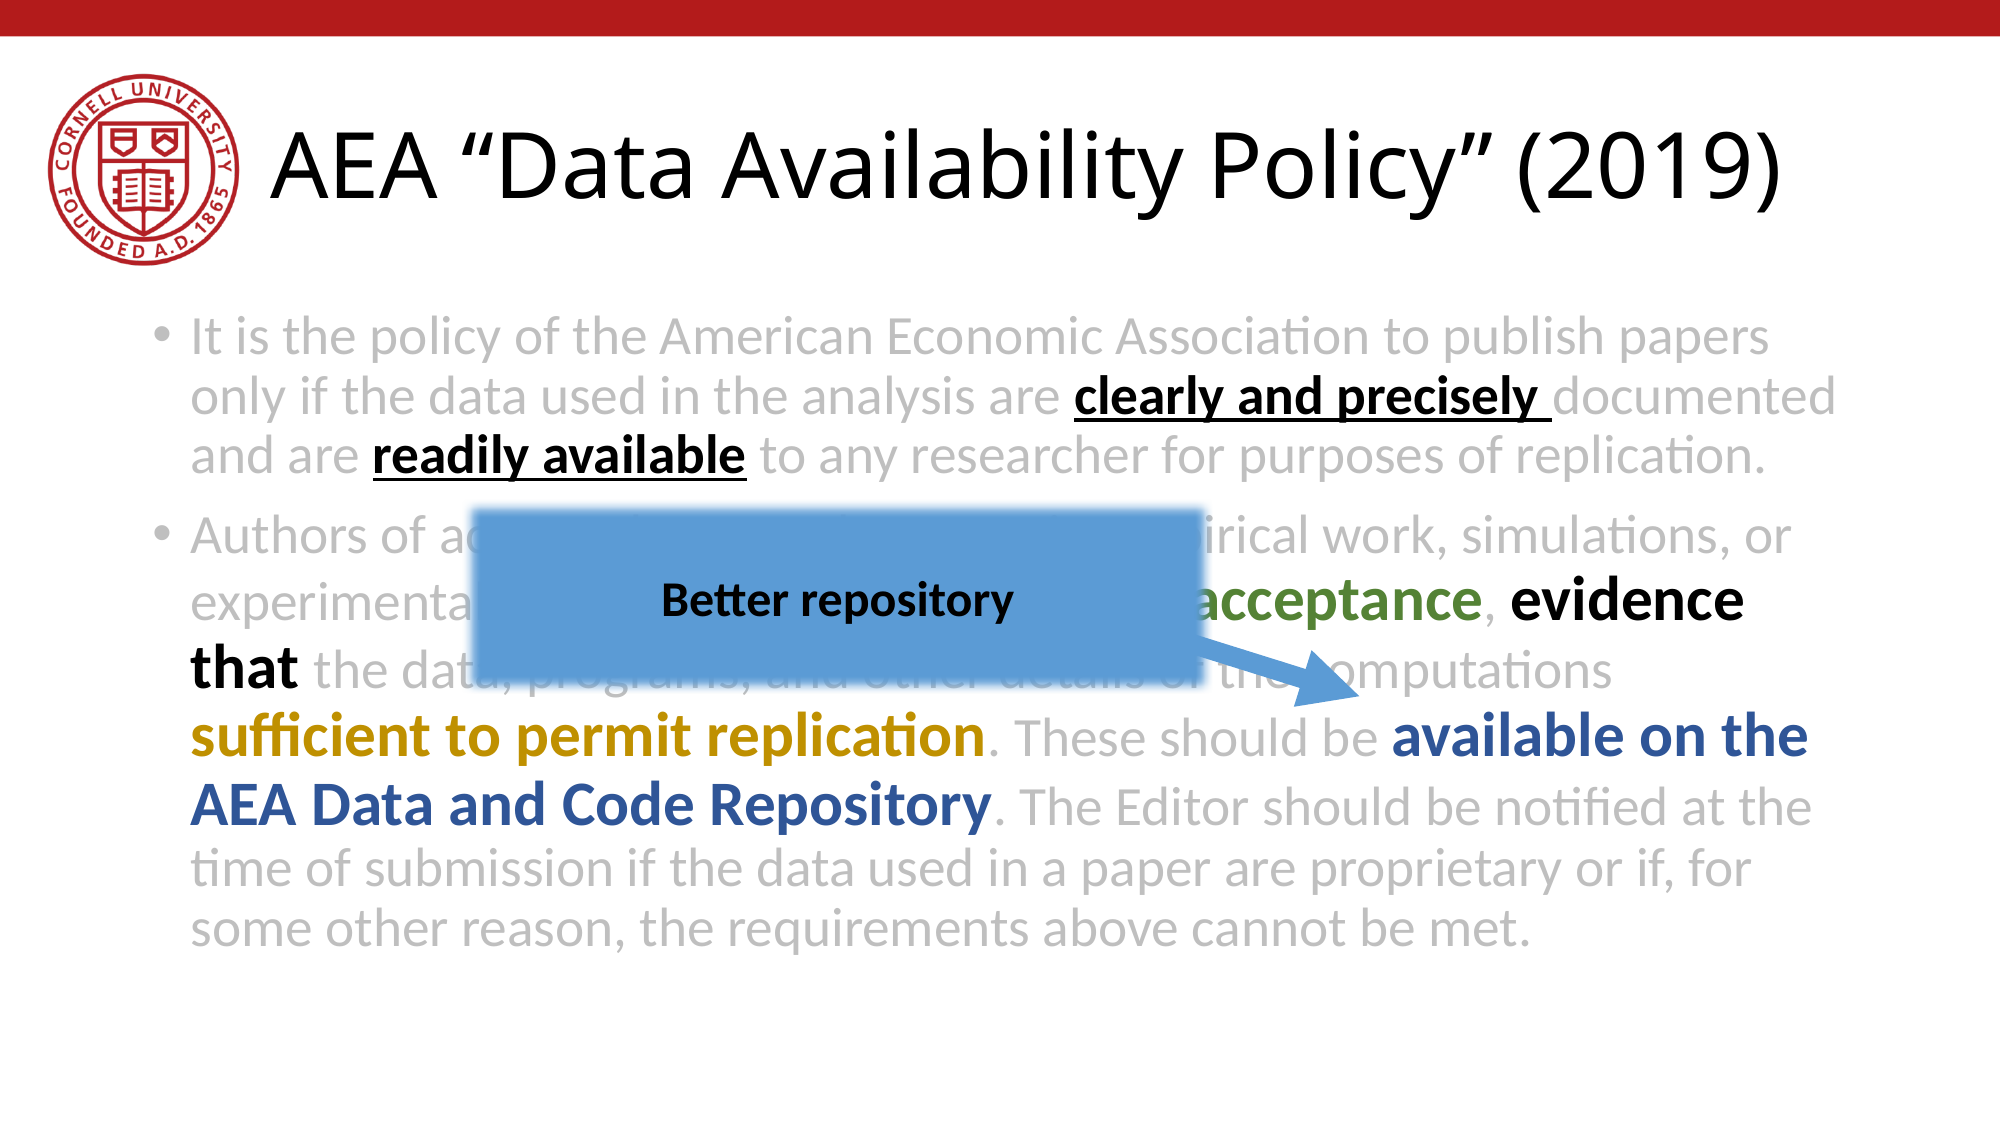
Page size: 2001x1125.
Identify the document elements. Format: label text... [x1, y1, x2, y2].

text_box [1171, 637, 1360, 697]
text_box Better repository [472, 509, 1205, 687]
picture [39, 65, 255, 274]
list It is the policy of the American Economic Association to publish papers only if the data used in the analysis are clearly and precisely documented and are readily available to any researcher for purposes of replication. Authors of accepted papers that contain empirical work, simulations, or experimental work must provide, prior to acceptance, evidence that the data, programs, and other details of the computations sufficient to permit replication. These should be available on the AEA Data and Code Repository. The Editor should be notified at the time of submission if the data used in a paper are proprietary or if, for some other reason, the requirements above cannot be met. [137, 299, 1863, 1014]
title AEA “Data Availability Policy” (2019) [255, 59, 1860, 278]
